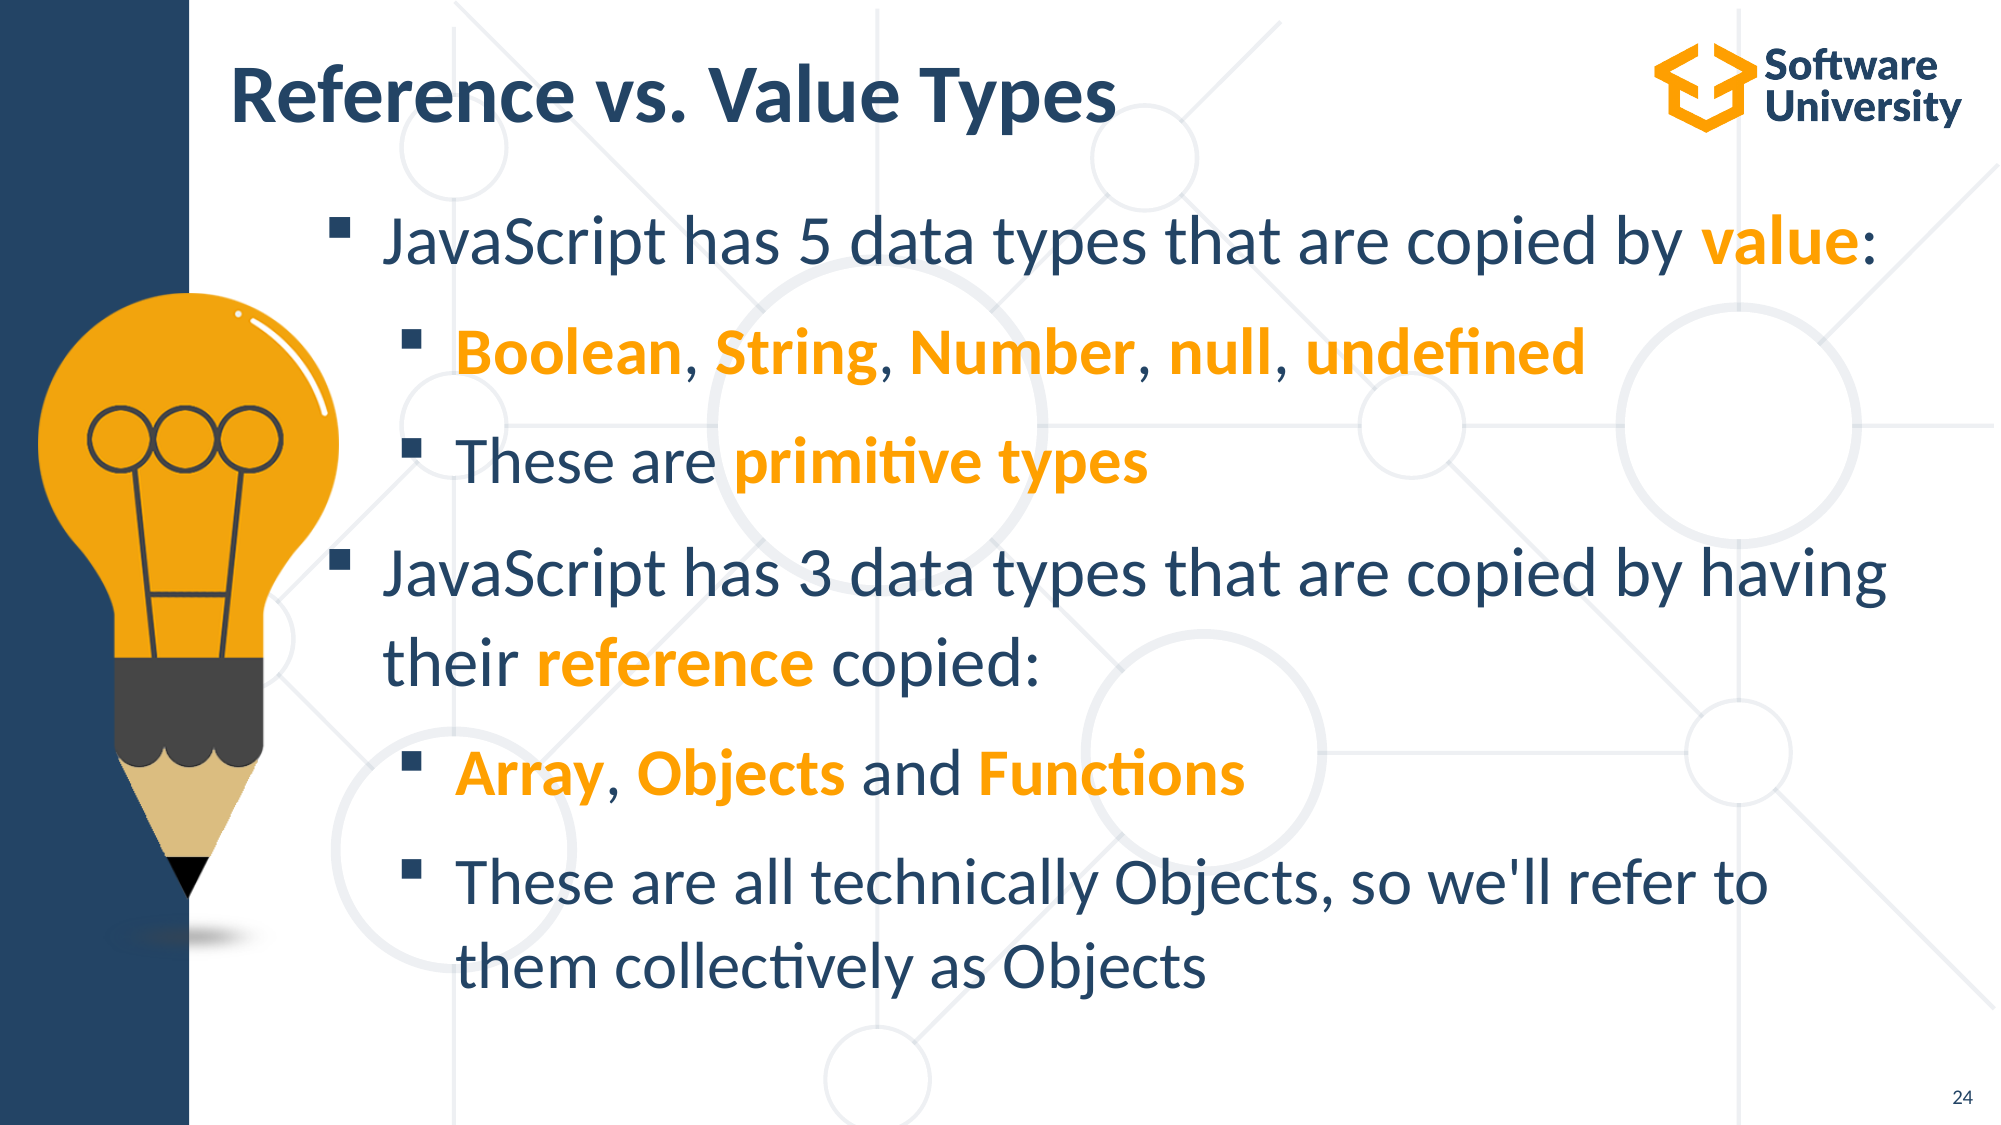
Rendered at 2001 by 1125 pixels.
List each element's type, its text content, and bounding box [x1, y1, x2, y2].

list JavaScript has 5 data types that are copied by value: Boolean, String, Number, null, undefined These are primitive types JavaScript has 3 data types that are copied by having their reference copied: Array, Objects and Functions These are all technically Objects, so we'll refer to them collectively as Objects [306, 183, 1968, 1094]
picture [1641, 31, 1973, 145]
picture [38, 293, 306, 961]
title Reference vs. Value Types [212, 16, 1628, 162]
text_box 24 [1927, 1067, 1989, 1117]
